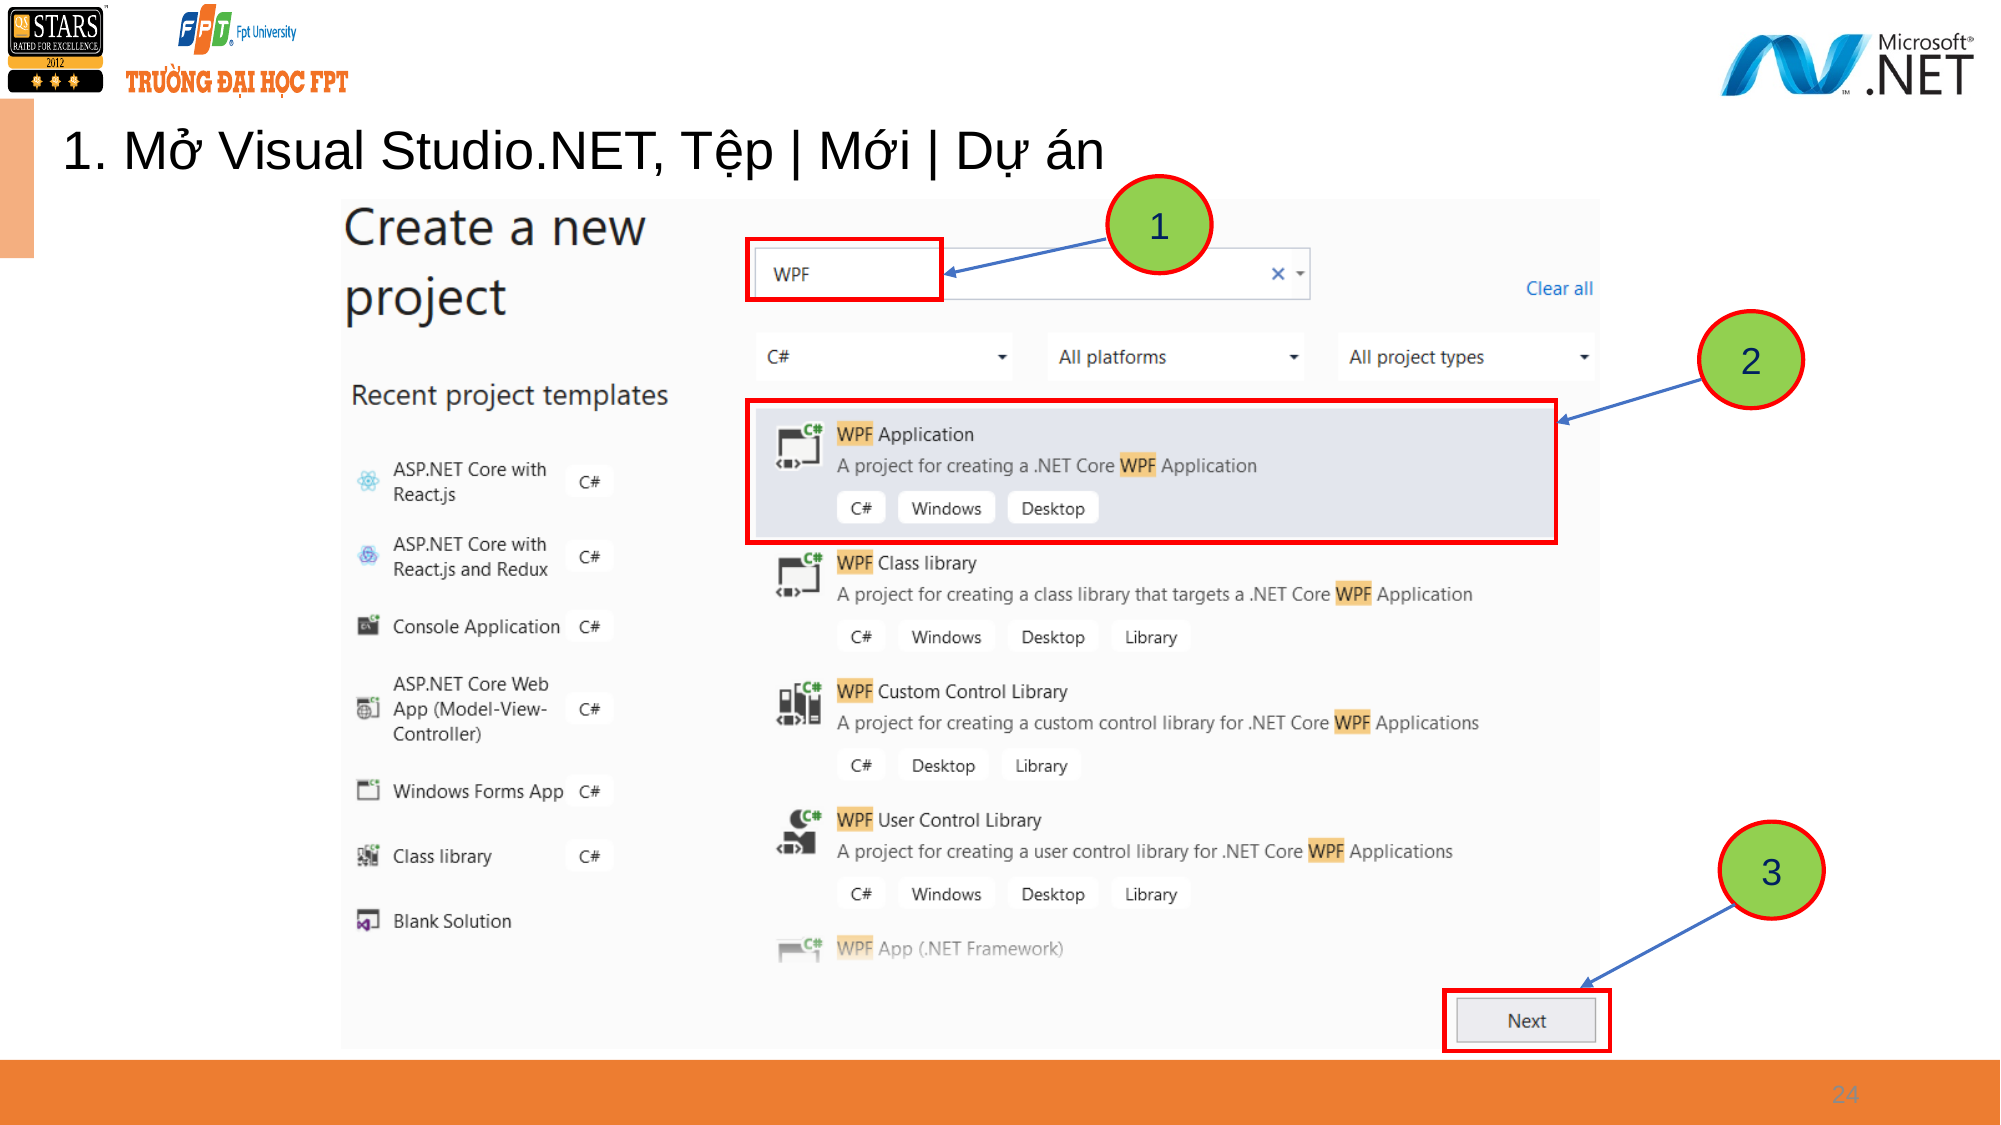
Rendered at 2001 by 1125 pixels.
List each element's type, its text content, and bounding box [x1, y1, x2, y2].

picture [341, 199, 747, 1049]
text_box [747, 176, 1824, 1051]
picture [1685, 0, 2001, 129]
text_box 1. Mở Visual Studio.NET, Tệp | Mới | Dự án [47, 107, 1953, 188]
slide_number 24 [1424, 1063, 1875, 1123]
